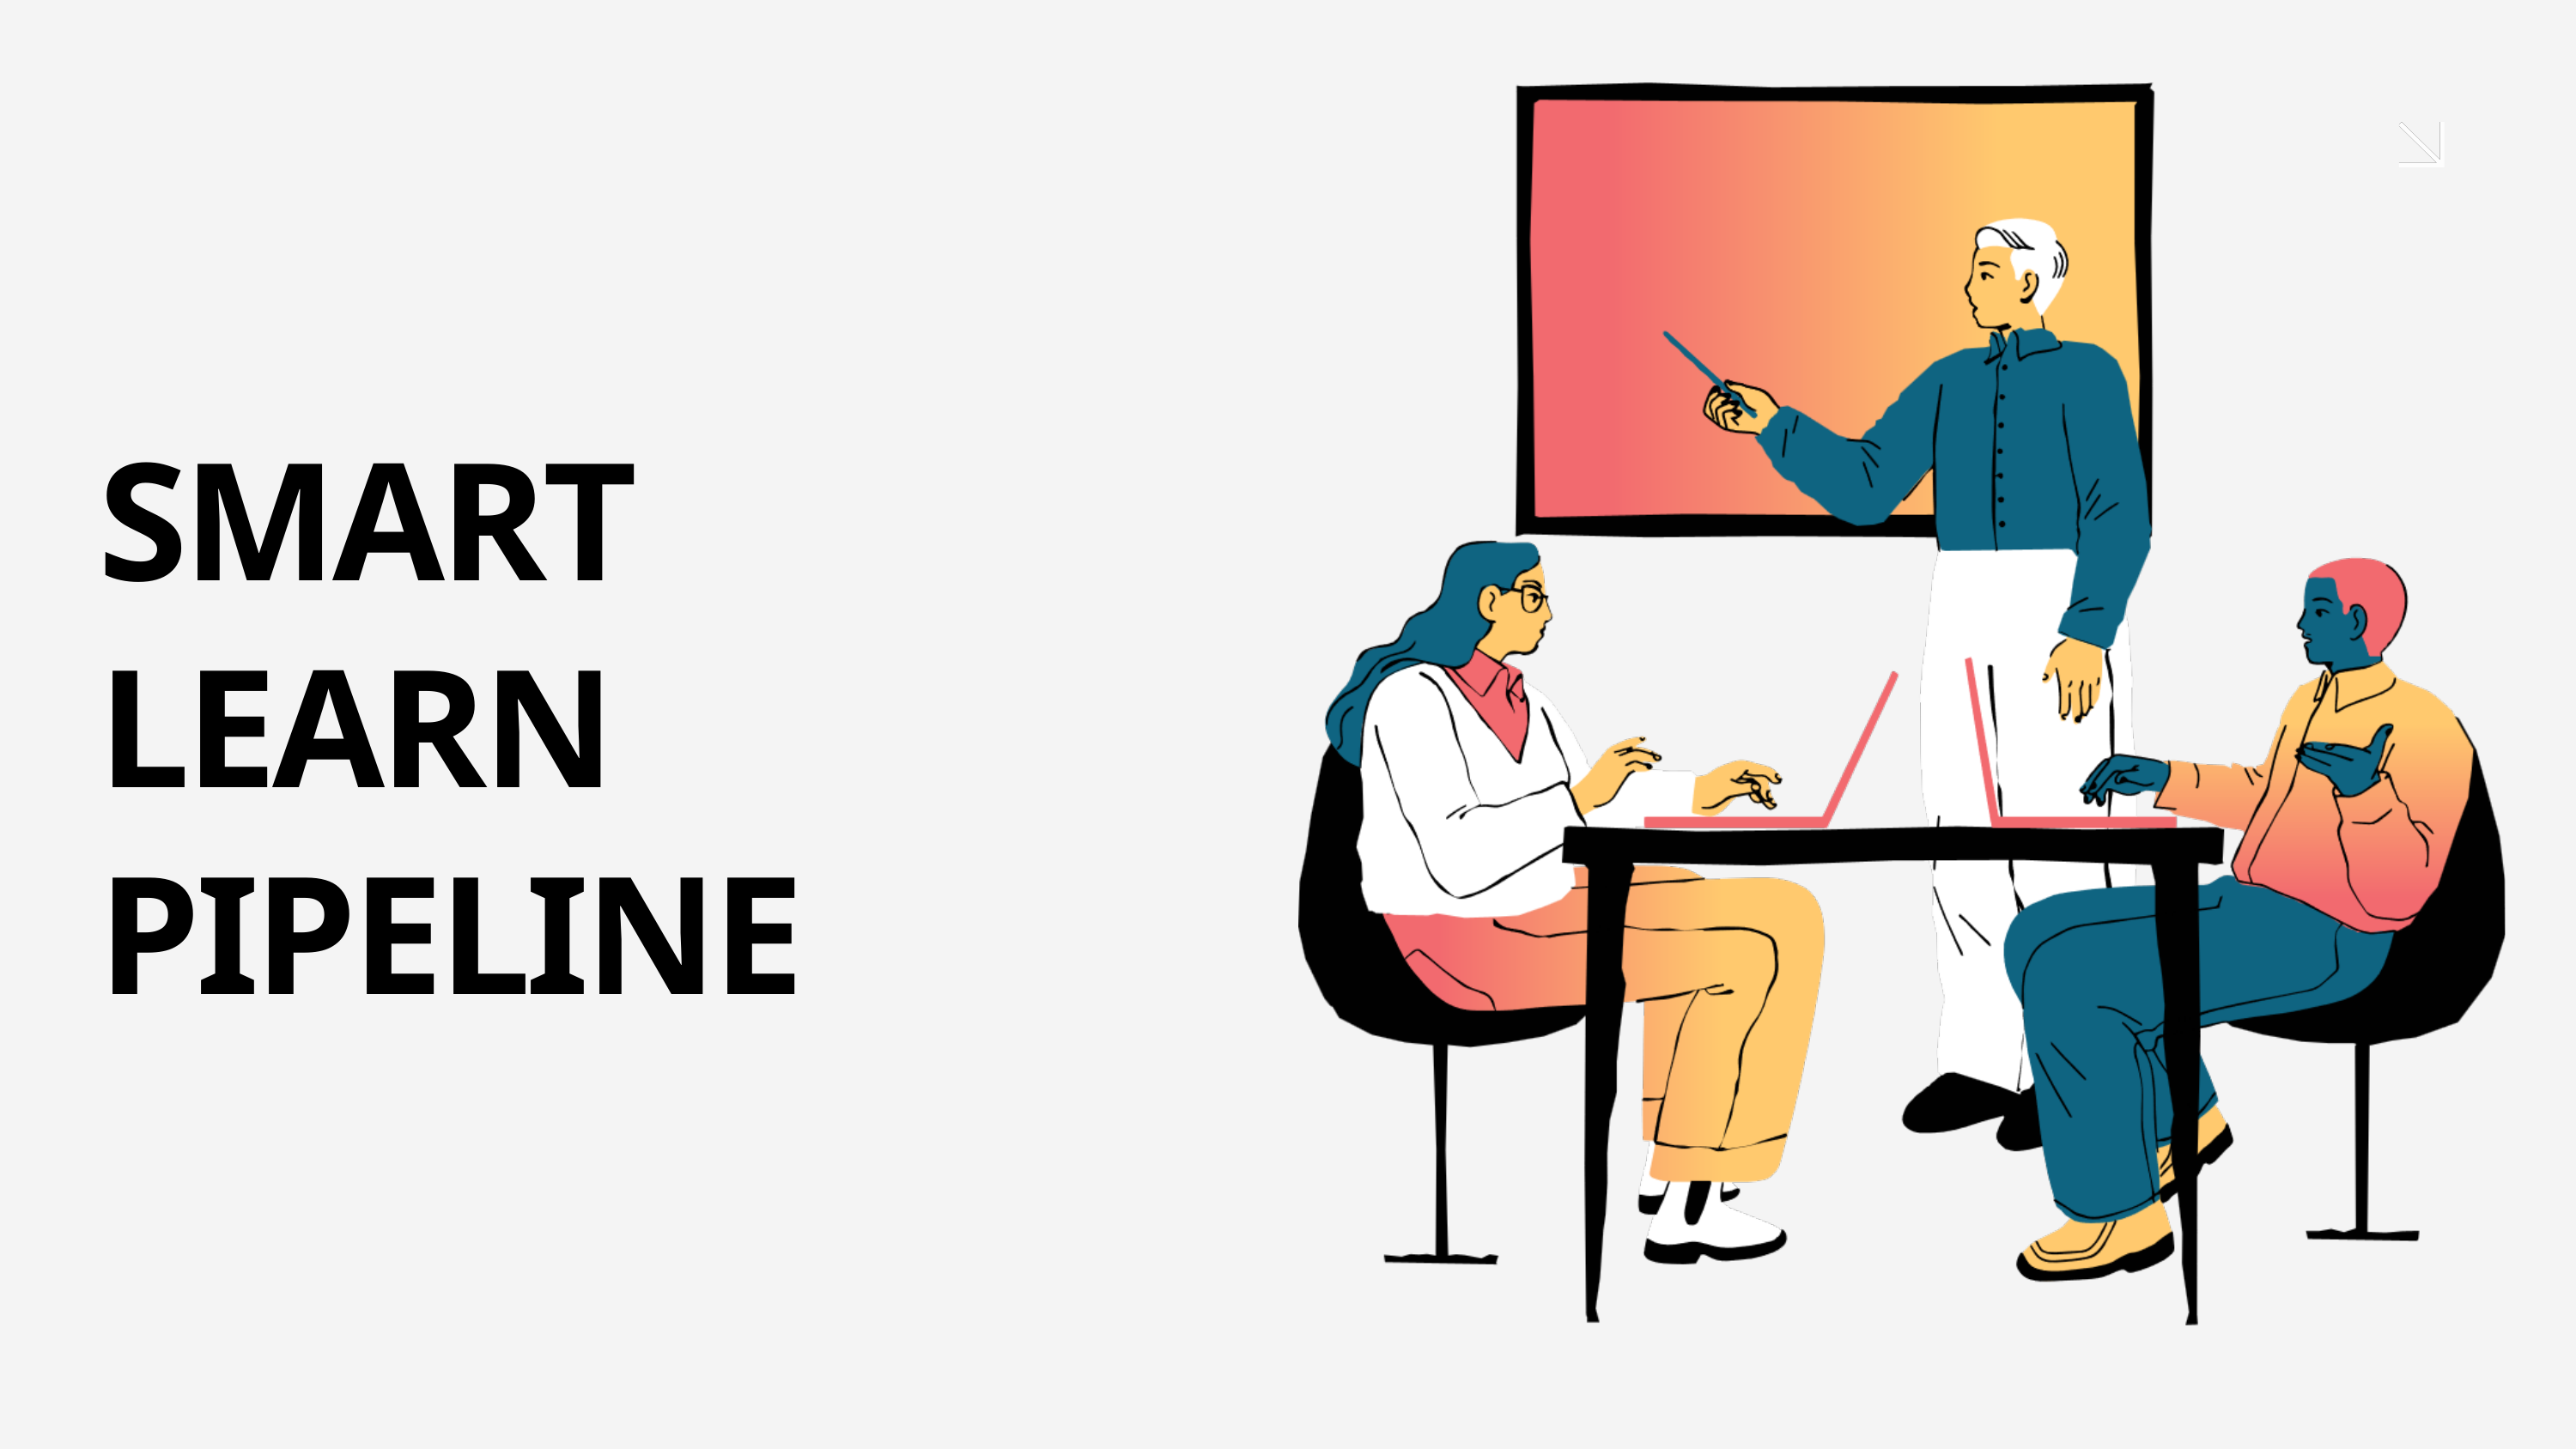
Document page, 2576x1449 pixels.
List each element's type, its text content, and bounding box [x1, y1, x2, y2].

text_box [1298, 82, 2506, 1325]
text_box [2398, 122, 2445, 168]
text_box SMART LEARN PIPELINE [98, 405, 1075, 1028]
